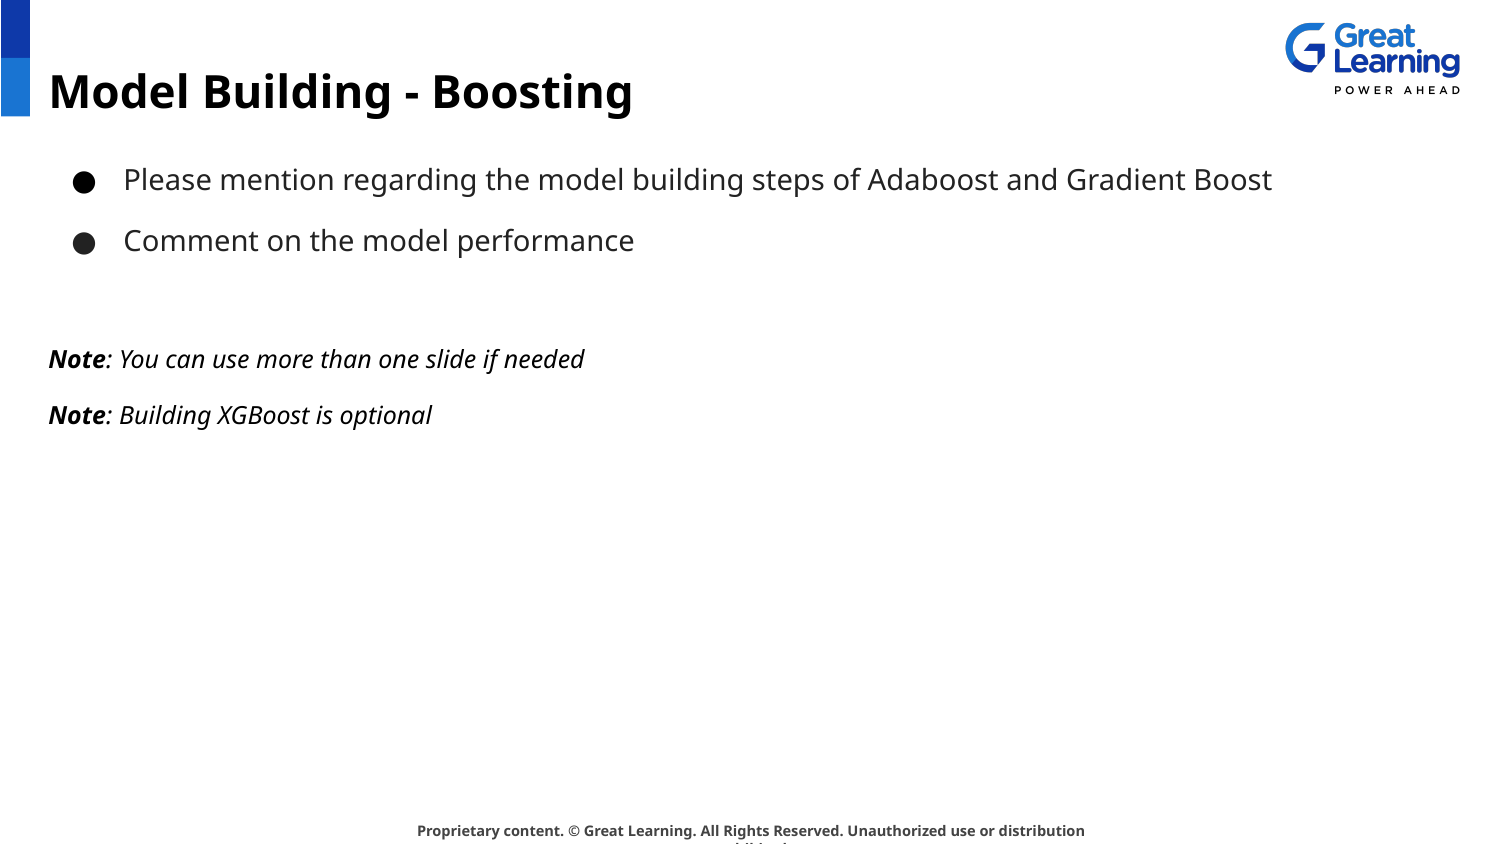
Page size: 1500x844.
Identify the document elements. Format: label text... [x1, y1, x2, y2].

title Model Building - Boosting [33, 47, 1431, 141]
picture [1258, 11, 1487, 106]
list Please mention regarding the model building steps of Adaboost and Gradient Boost Comment on the model performance Note: You can use more than one slide if needed Note: Building XGBoost is optional [33, 141, 1449, 750]
